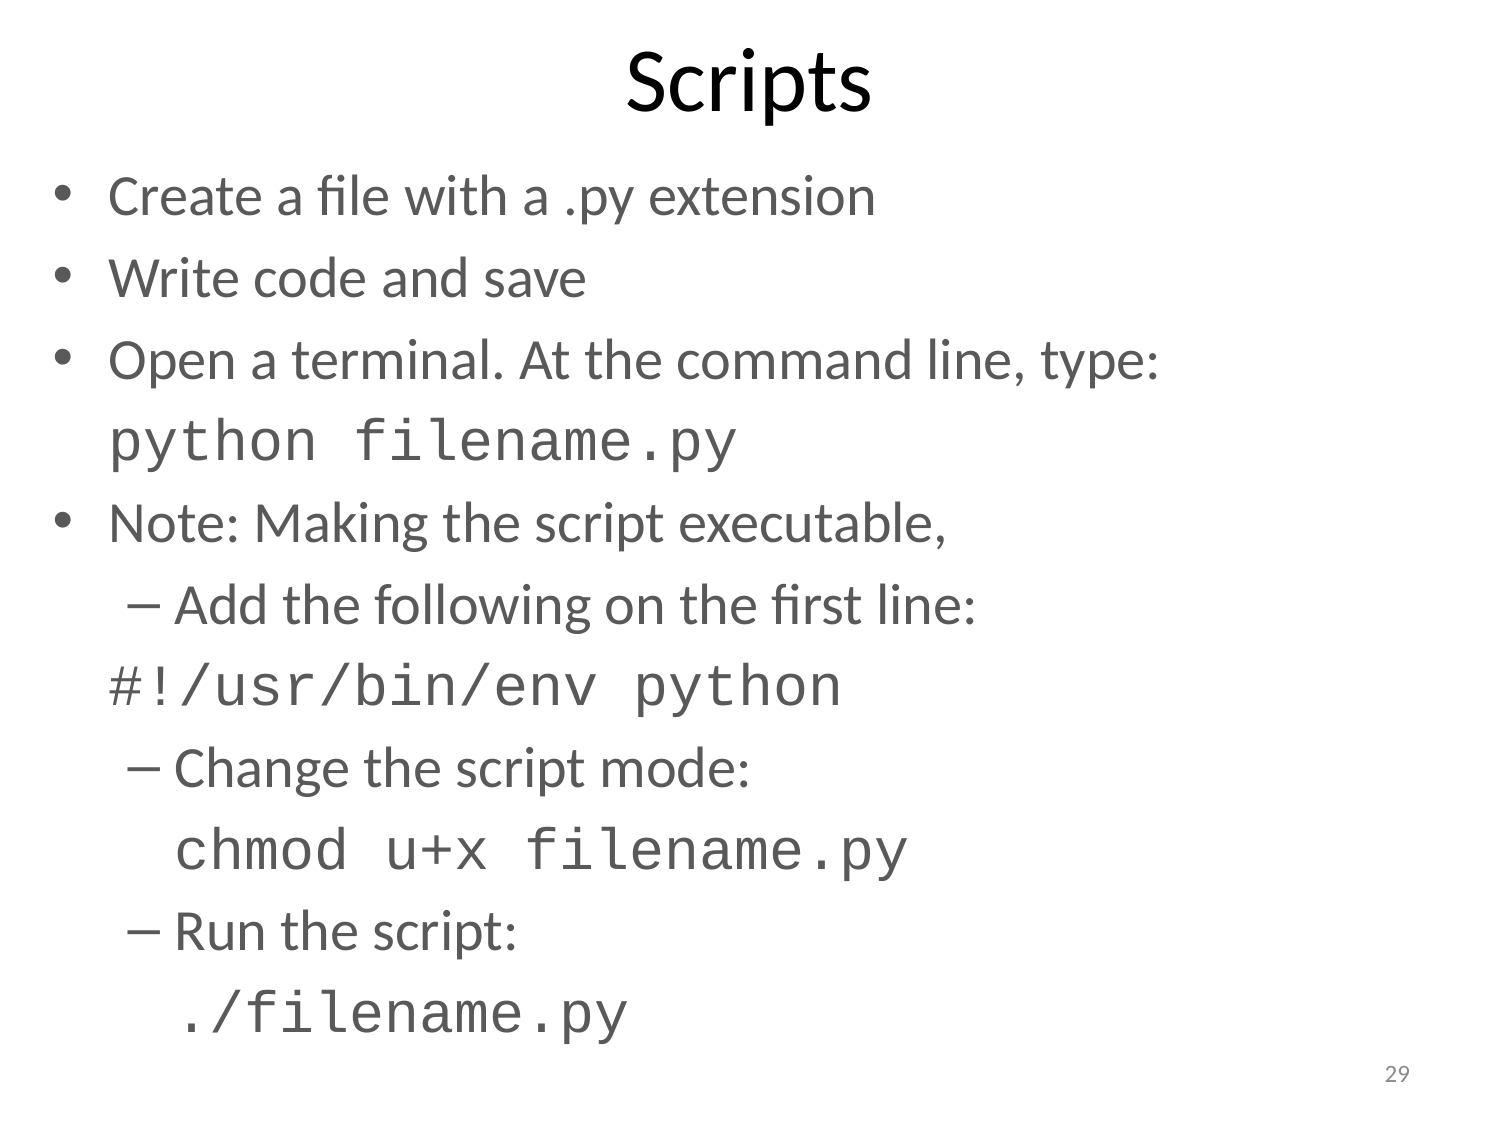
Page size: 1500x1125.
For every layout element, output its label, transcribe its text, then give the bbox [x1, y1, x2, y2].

list Create a file with a .py extension Write code and save Open a terminal. At the command line, type: python filename.py Note: Making the script executable, Add the following on the first line: #!/usr/bin/env python Change the script mode: chmod u+x filename.py Run the script: ./filename.py [37, 149, 1475, 1075]
slide_number 28 [1074, 1042, 1425, 1103]
title Scripts [75, 0, 1425, 149]
